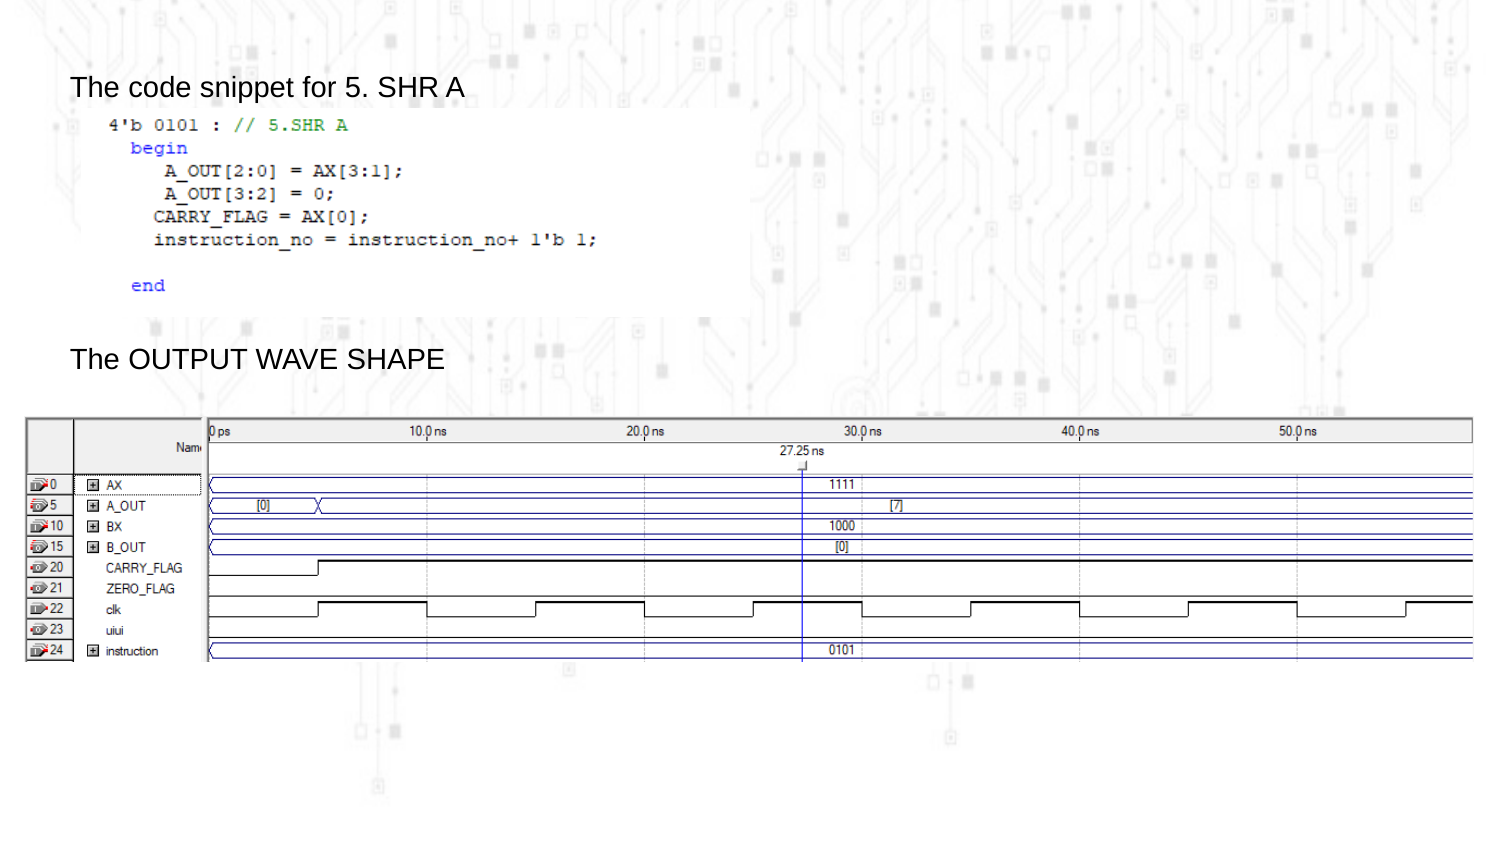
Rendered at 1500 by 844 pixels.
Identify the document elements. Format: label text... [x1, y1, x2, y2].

picture [81, 107, 751, 317]
text_box The code snippet for 5. SHR A [54, 53, 520, 118]
picture [24, 415, 1476, 663]
text_box The OUTPUT WAVE SHAPE [54, 325, 520, 391]
